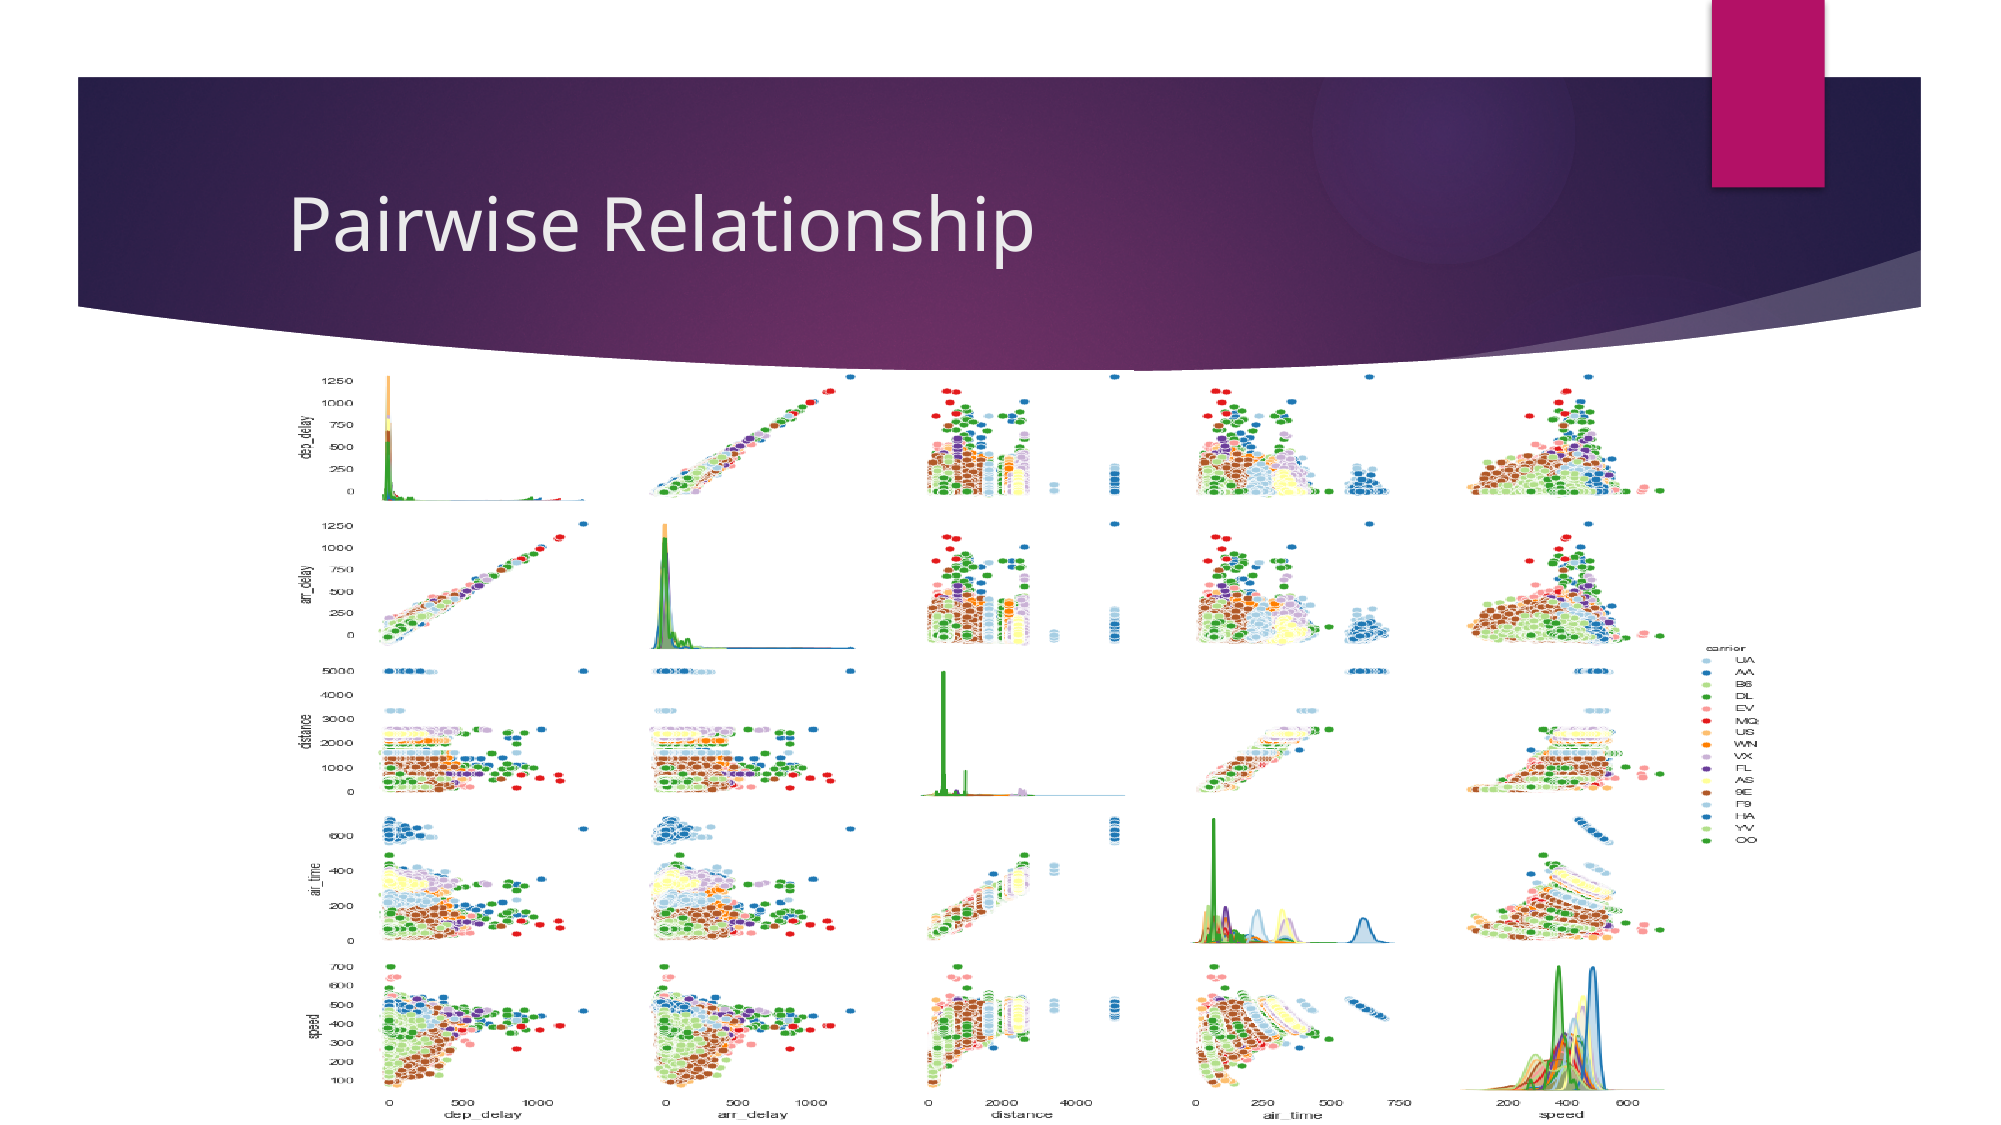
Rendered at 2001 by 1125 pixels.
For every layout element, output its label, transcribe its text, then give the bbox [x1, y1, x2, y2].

title Pairwise Relationship [122, 164, 1773, 279]
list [287, 364, 1773, 1125]
